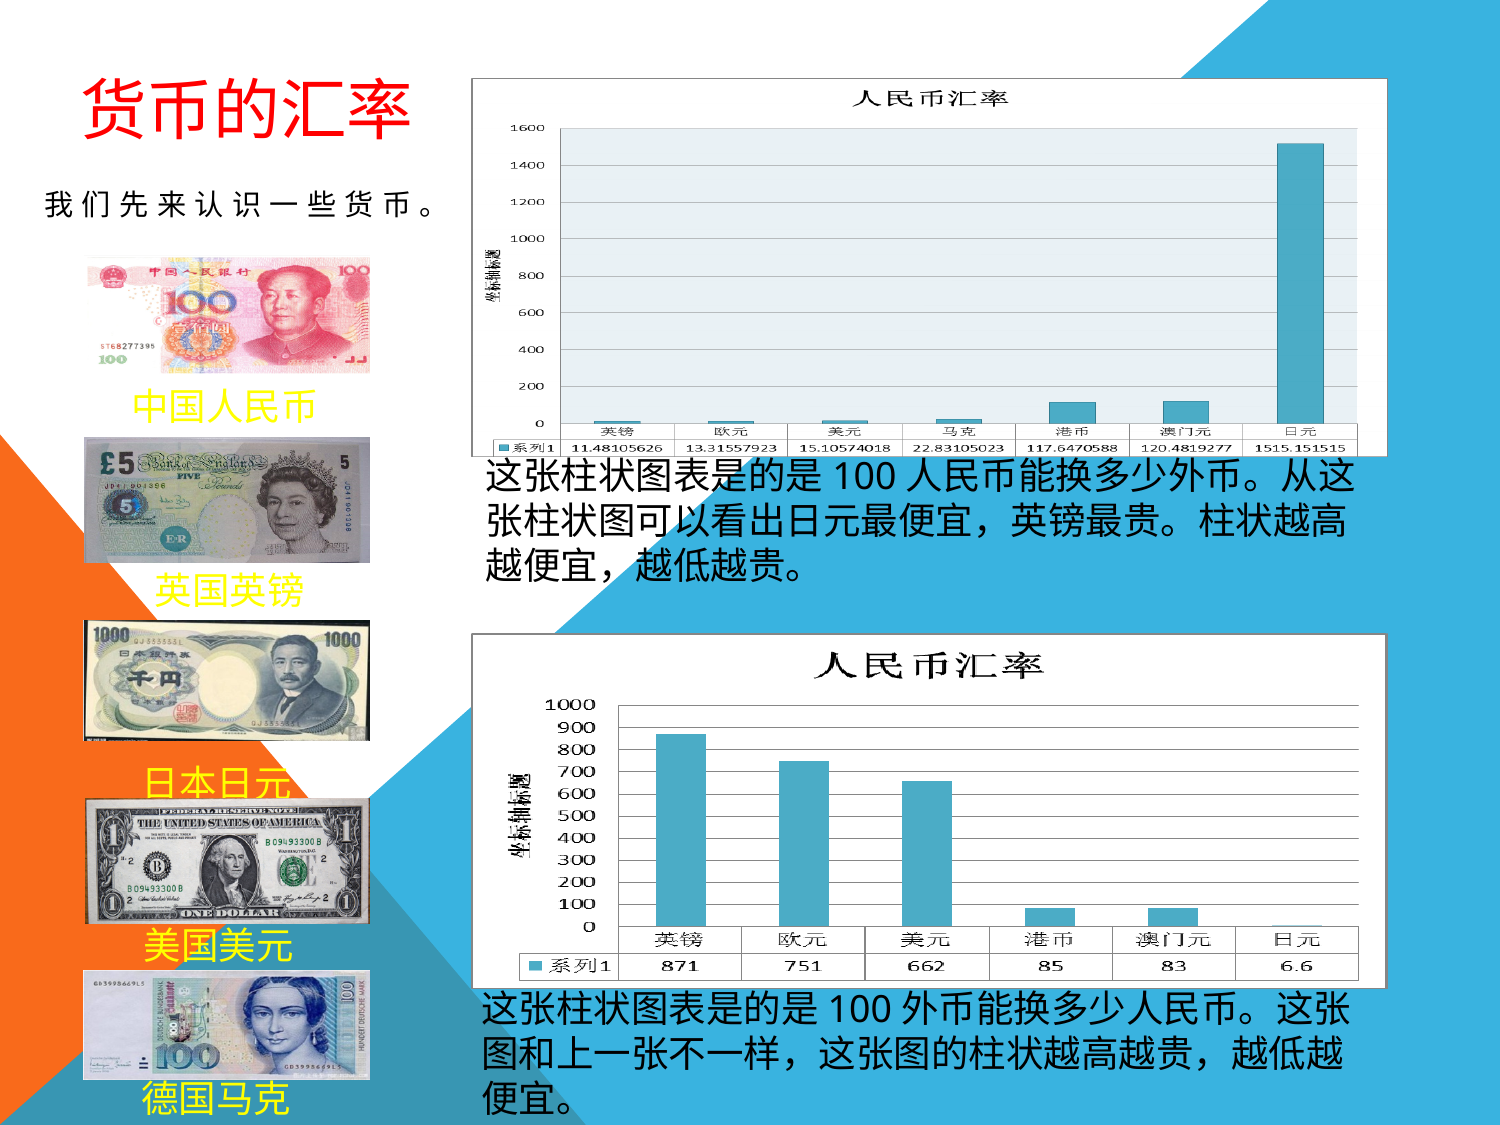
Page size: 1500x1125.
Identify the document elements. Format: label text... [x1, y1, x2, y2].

text_box 美国美元 [85, 927, 373, 973]
picture [83, 970, 370, 1080]
text_box 日本日元 [84, 752, 349, 798]
picture [83, 255, 370, 374]
picture [470, 77, 1389, 457]
title 货币的汇率 [64, 19, 1340, 149]
text_box 这张柱状图表是的是100人民币能换多少外币。从这张柱状图可以看出日元最便宜，英镑最贵。柱状越高越便宜，越低越贵。 [471, 459, 1393, 595]
text_box 这张柱状图表是的是100外币能换多少人民币。这张图和上一张不一样，这张图的柱状越高越贵，越低越便宜。 [466, 992, 1376, 1125]
text_box 英国英镑 [97, 572, 362, 618]
picture [83, 620, 370, 741]
picture [83, 437, 370, 563]
text_box 中国人民币 [116, 382, 369, 436]
picture [470, 633, 1389, 990]
picture [85, 798, 370, 924]
subtitle 我们先来认识一些货币。 [29, 184, 465, 279]
text_box 德国马克 [83, 1087, 320, 1125]
